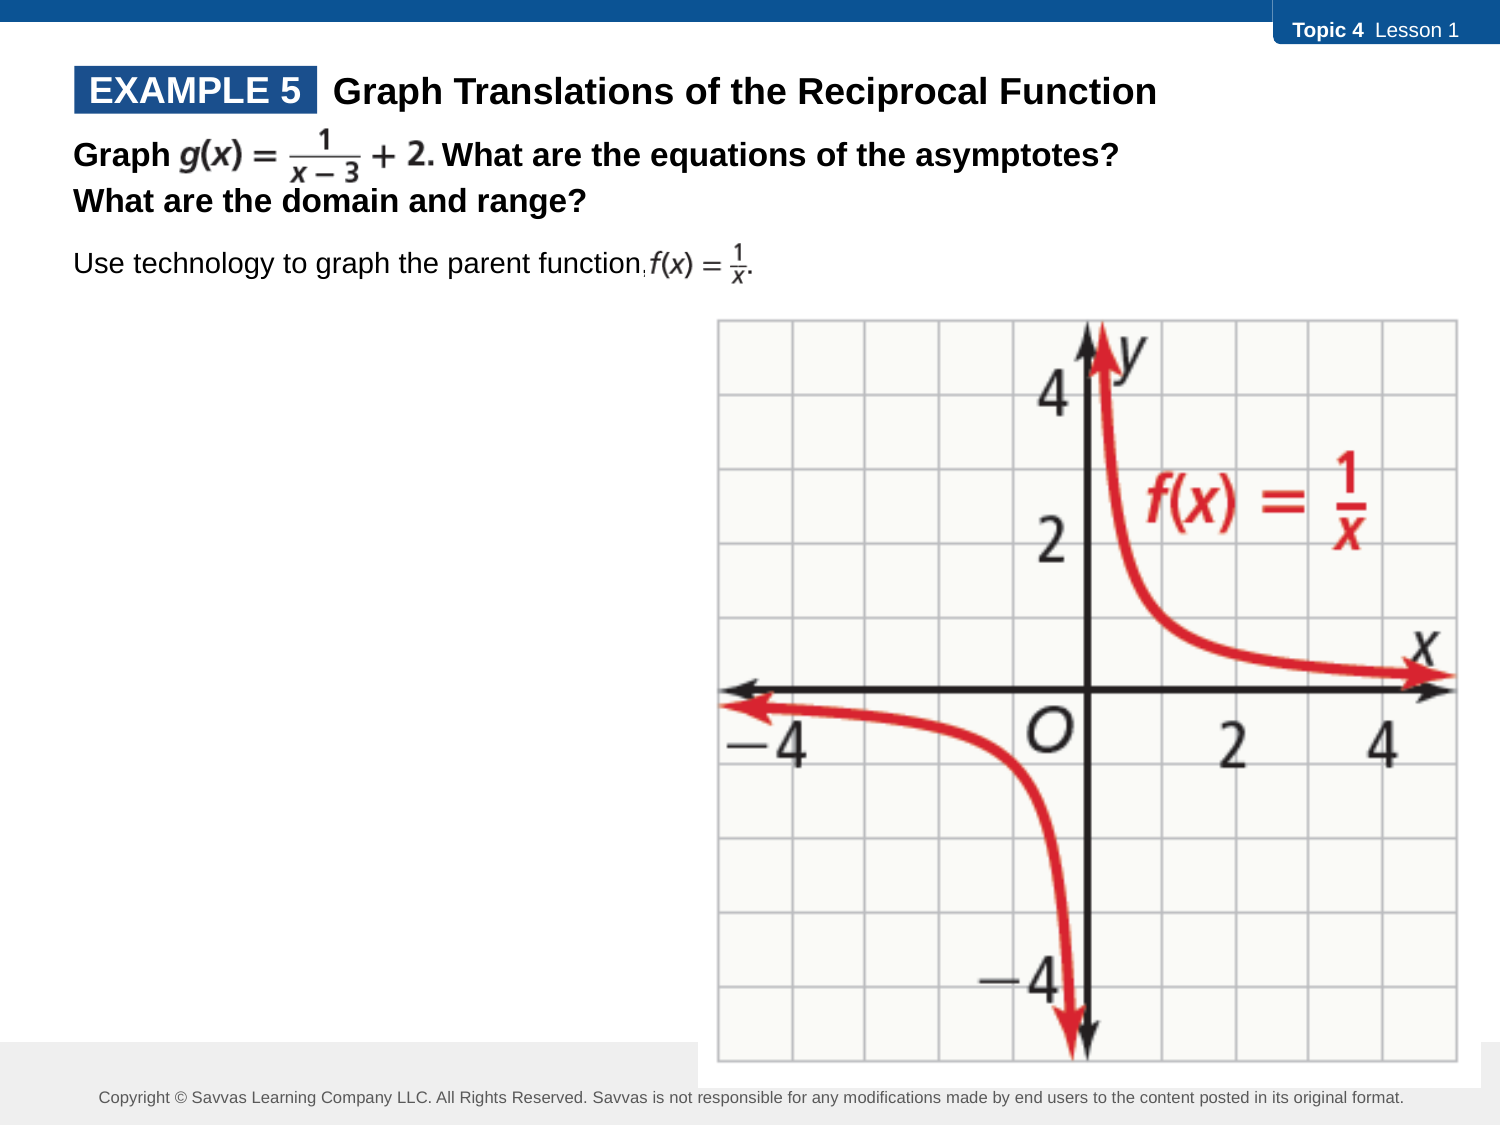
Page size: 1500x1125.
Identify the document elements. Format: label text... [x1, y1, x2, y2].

picture [173, 122, 437, 188]
text_box Graph Translations of the Reciprocal Function ​Graph What are the equations of the asymptotes? What are the domain and range? Use technology to graph the parent function, [58, 59, 1424, 759]
picture [644, 240, 1482, 1088]
text_box Example 5 [72, 64, 319, 116]
